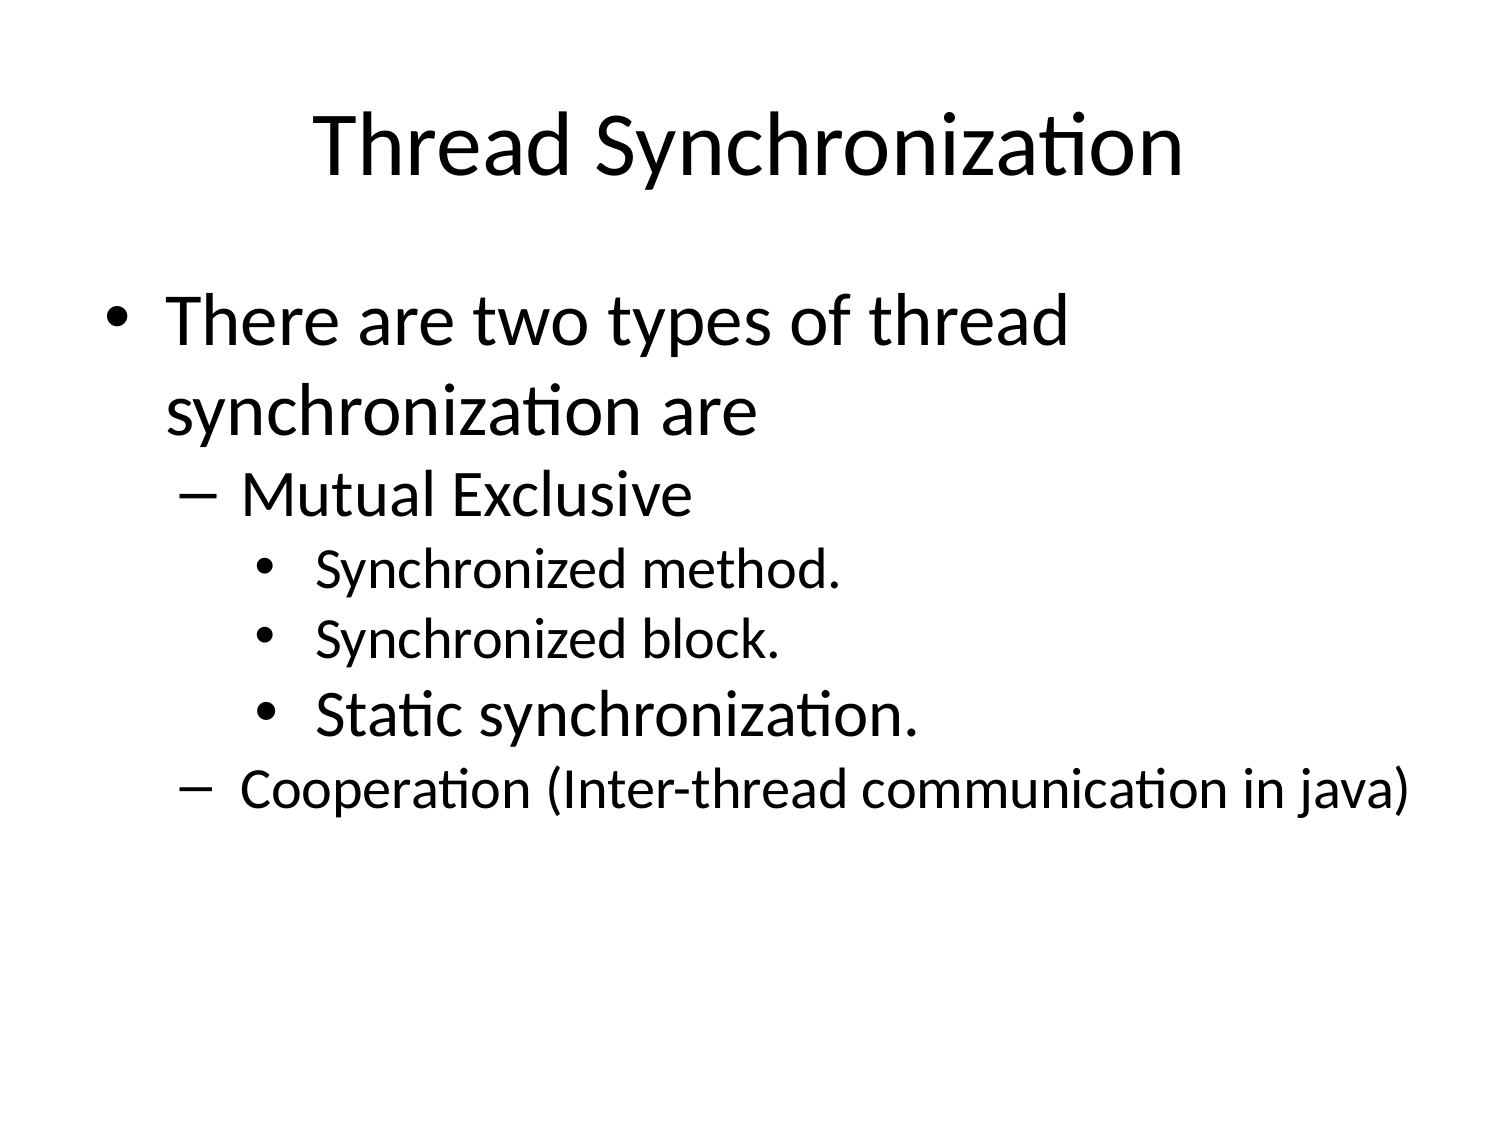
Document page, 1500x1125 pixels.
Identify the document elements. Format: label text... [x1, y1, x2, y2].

title Thread Synchronization [75, 45, 1425, 233]
list There are two types of thread synchronization are Mutual Exclusive Synchronized method. Synchronized block. Static synchronization. Cooperation (Inter-thread communication in java) [75, 262, 1500, 1005]
